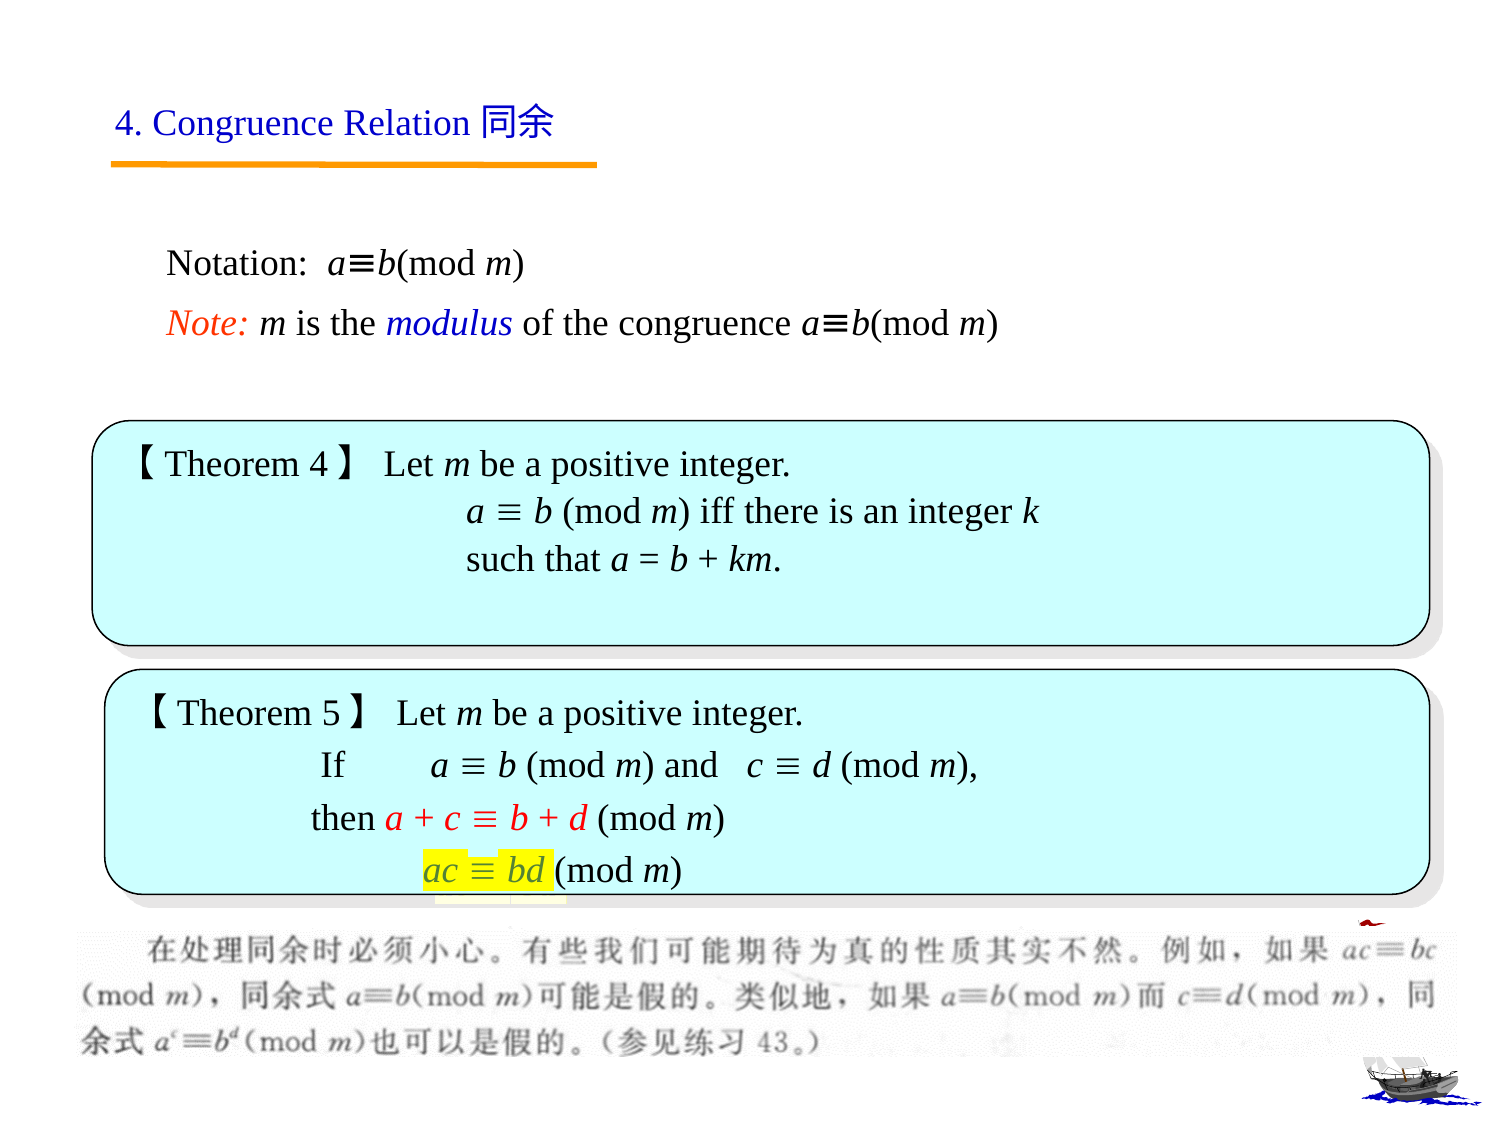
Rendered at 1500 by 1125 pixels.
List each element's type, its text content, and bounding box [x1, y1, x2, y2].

text_box 【Theorem 5】Let m be a positive integer. If a  b (mod m) and c  d (mod m), then a + c  b + d (mod m) ac  bd (mod m) [104, 669, 1430, 895]
picture [74, 926, 1460, 1057]
text_box Notation: a≡b(mod m) Note: m is the modulus of the congruence a≡b(mod m) [151, 230, 1383, 420]
text_box 4. Congruence Relation同余 [99, 90, 987, 150]
text_box 【Theorem 4】Let m be a positive integer. a  b (mod m) iff there is an integer k such that a = b + km. [92, 420, 1430, 646]
